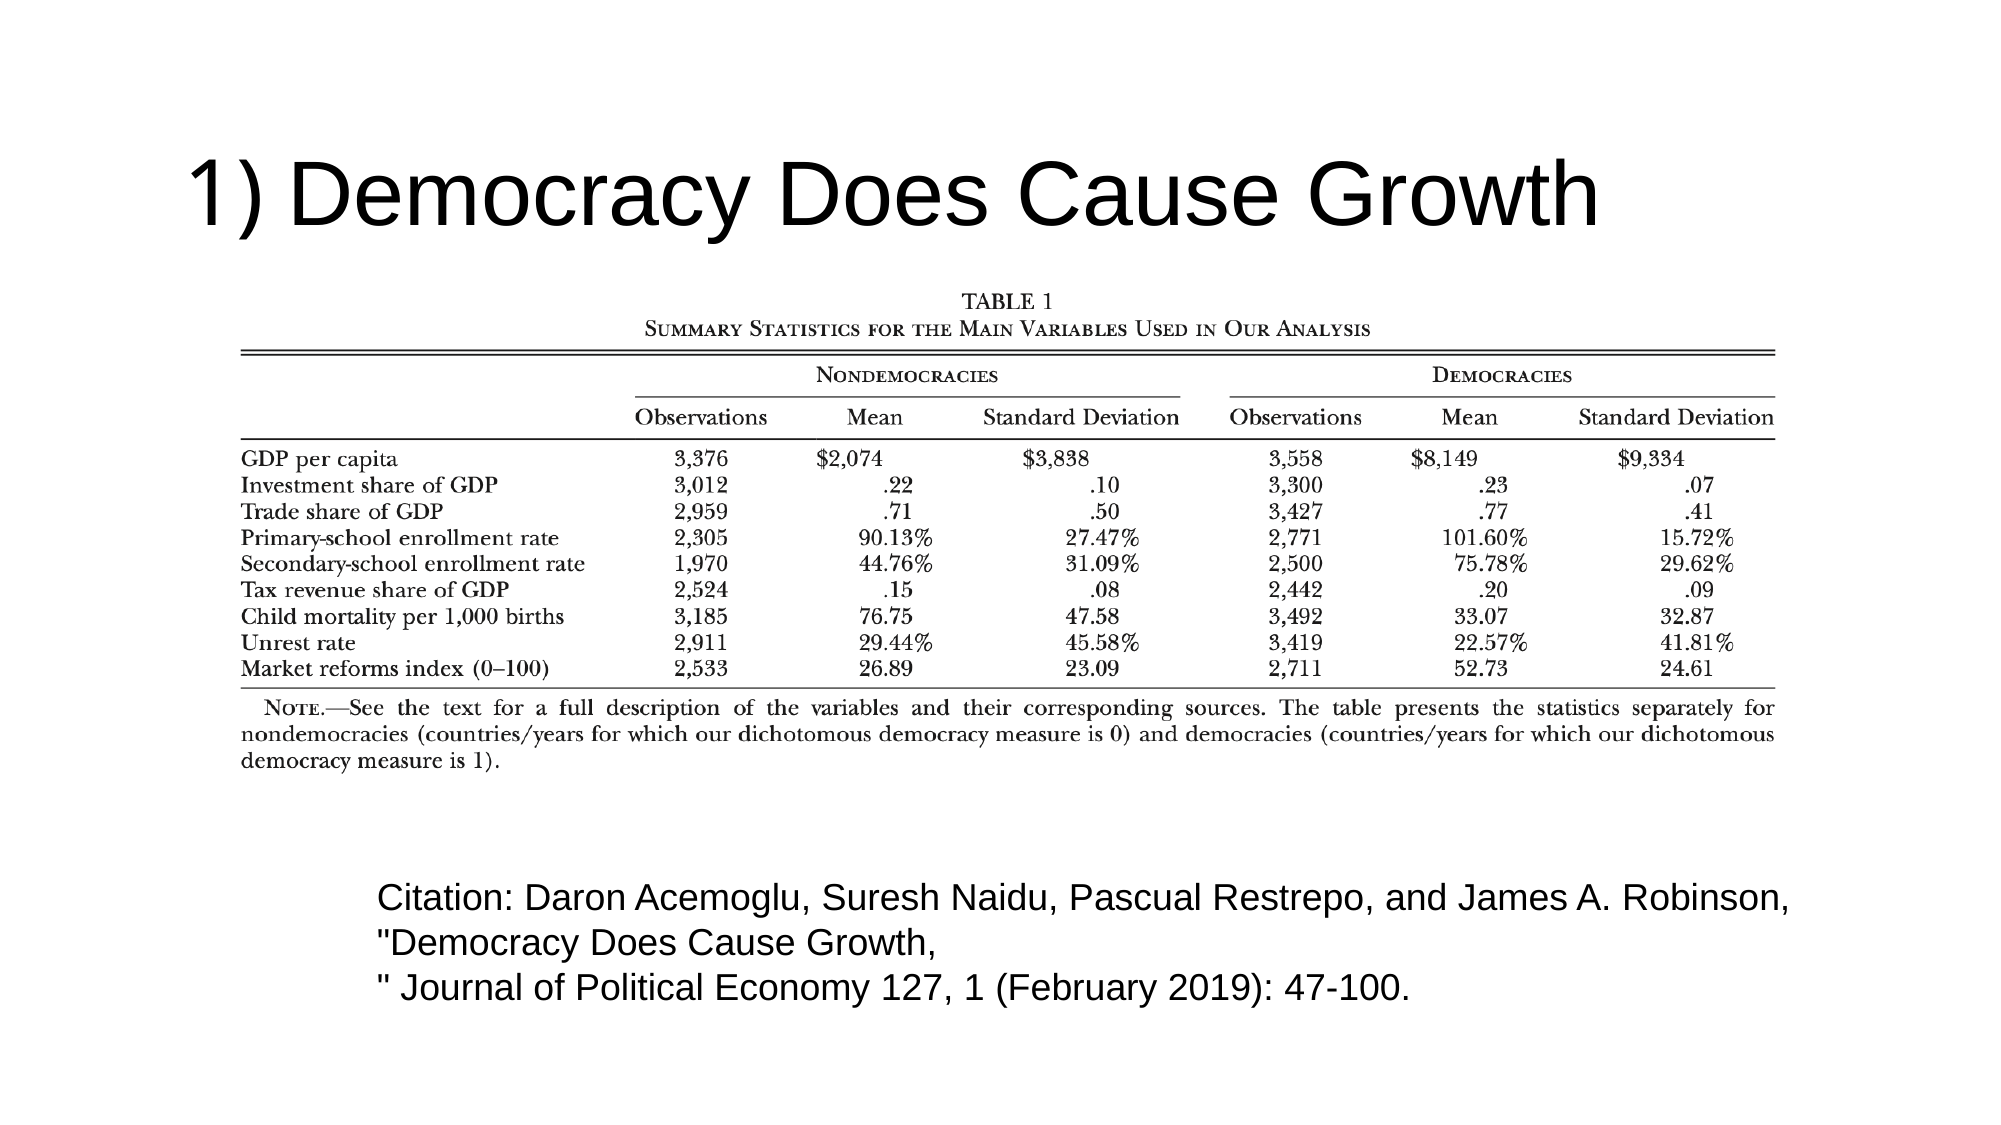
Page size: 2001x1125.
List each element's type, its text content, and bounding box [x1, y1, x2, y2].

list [104, 213, 1895, 912]
text_box Citation: Daron Acemoglu, Suresh Naidu, Pascual Restrepo, and James A. Robinson, "Democracy Does Cause Growth, " Journal of Political Economy 127, 1 (February 2019): 47-100. [362, 912, 1865, 1016]
text_box 1) Democracy Does Cause Growth [169, 126, 1959, 252]
